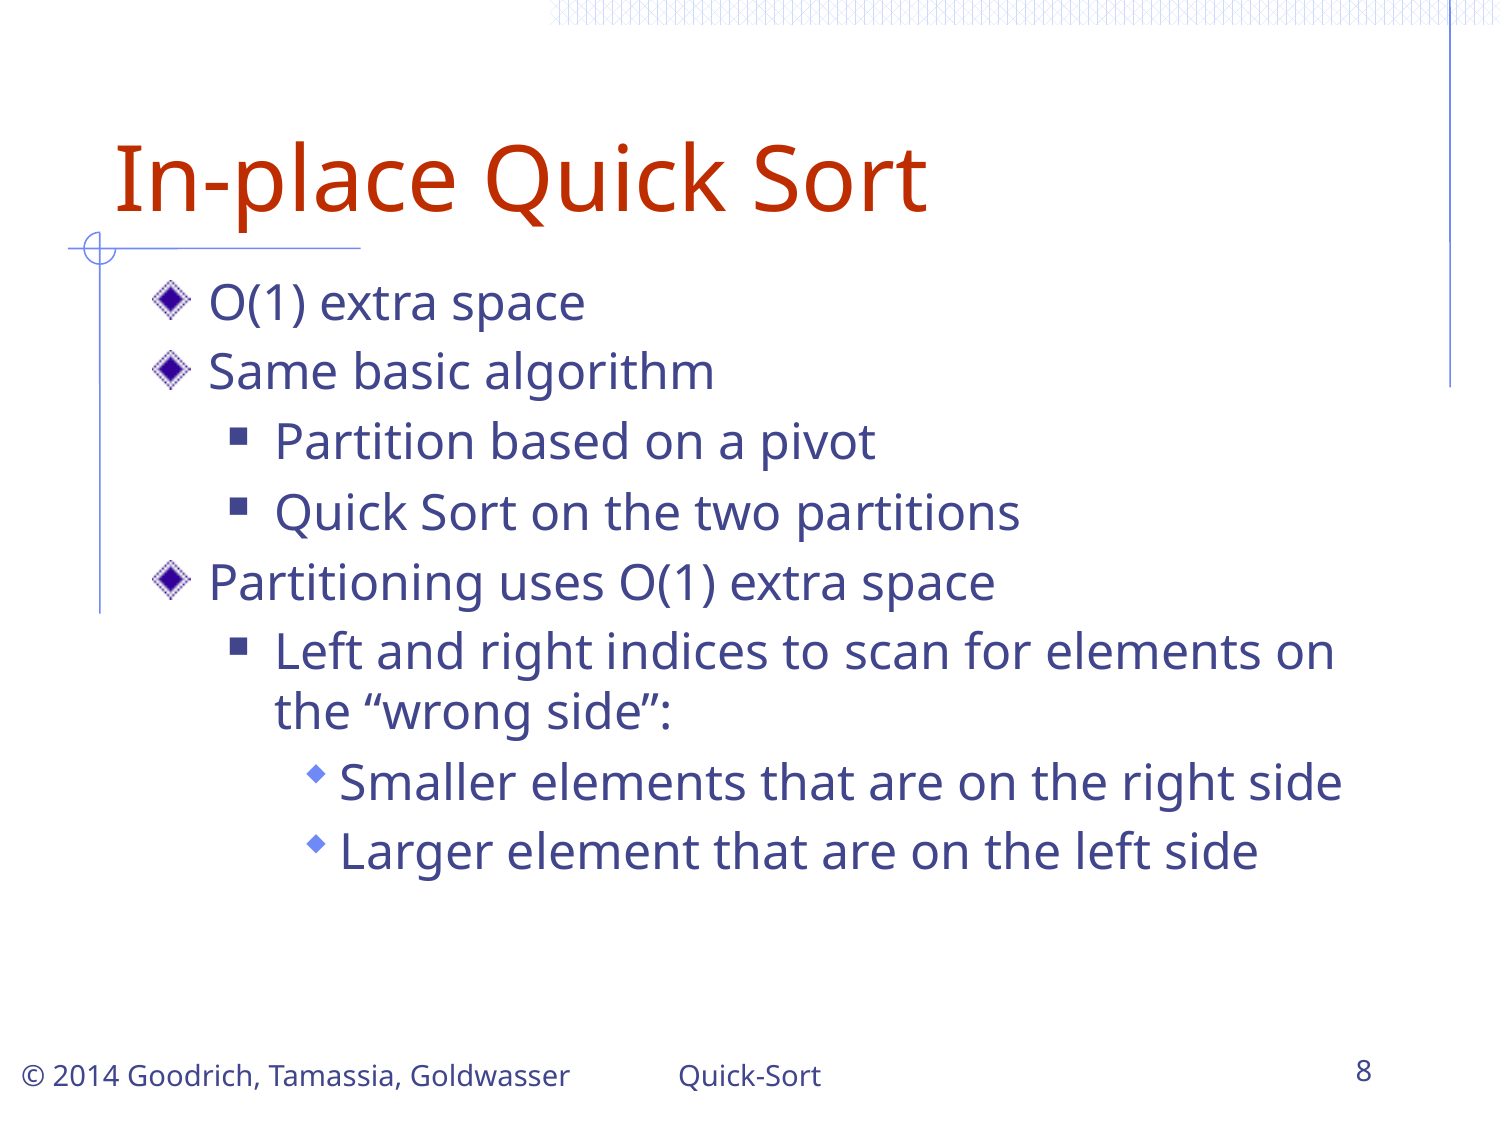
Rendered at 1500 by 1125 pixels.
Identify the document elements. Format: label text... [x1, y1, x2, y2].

picture [152, 280, 191, 320]
picture [152, 350, 191, 390]
footer Quick-Sort [512, 1024, 988, 1101]
list O(1) extra space Same basic algorithm Partition based on a pivot Quick Sort on the two partitions Partitioning uses O(1) extra space Left and right indices to scan for elements on the “wrong side”: Smaller elements that are on the right side Larger element that are on the left side [137, 262, 1413, 938]
title In-place Quick Sort [99, 50, 1375, 238]
slide_number 8 [1074, 1024, 1388, 1101]
picture [152, 560, 191, 600]
